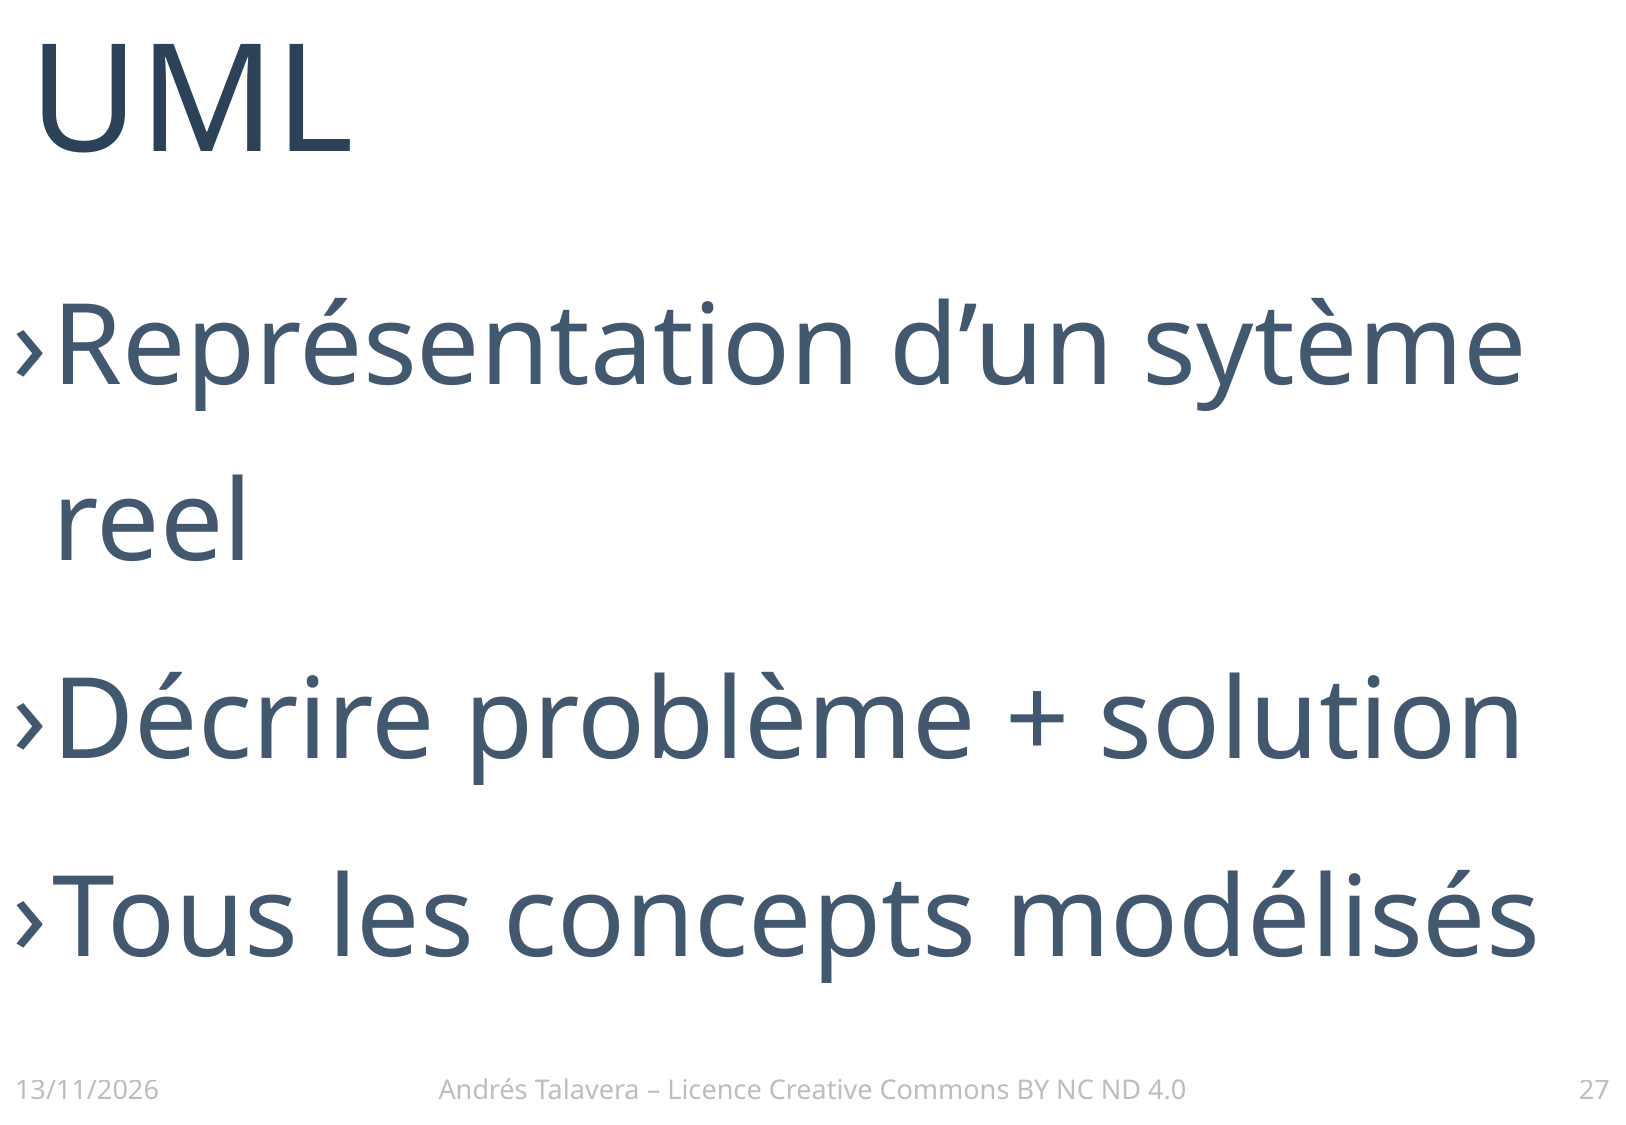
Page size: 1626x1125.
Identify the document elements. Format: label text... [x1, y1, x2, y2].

title UML [0, 0, 1625, 207]
footer Andrés Talavera – Licence Creative Commons BY NC ND 4.0 [319, 1062, 1305, 1125]
slide_number 27 [1305, 1062, 1625, 1125]
list Représentation d’un sytème reel Décrire problème + solution Tous les concepts modélisés [0, 207, 1625, 1062]
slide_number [0, 1062, 319, 1125]
